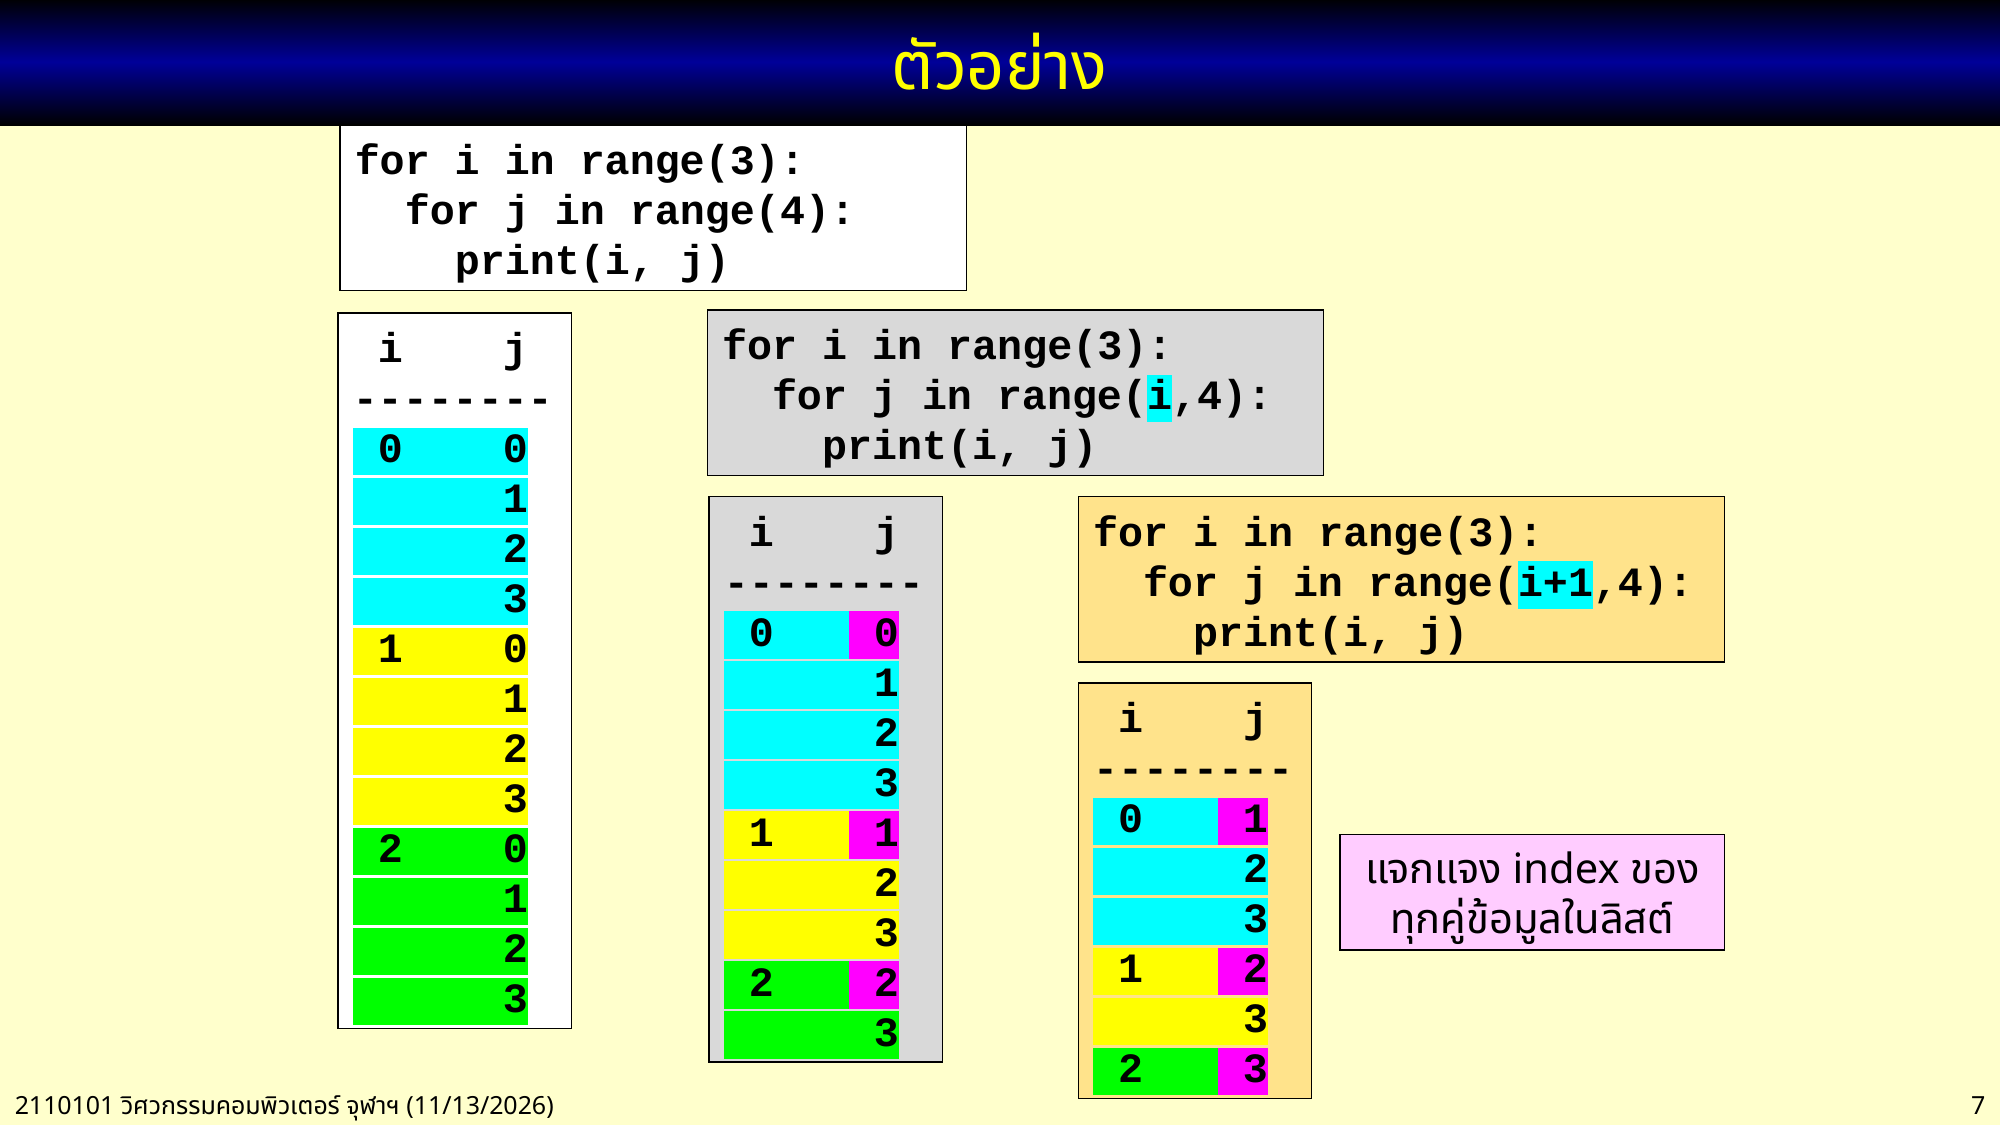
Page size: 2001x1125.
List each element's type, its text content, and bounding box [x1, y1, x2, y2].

text_box for i in range(3): for j in range(i+1,4): print(i, j) [1078, 496, 1725, 663]
text_box i j -------- 0 1 2 3 1 2 3 2 3 [1078, 683, 1312, 1099]
text_box i j -------- 0 0 1 2 3 1 0 1 2 3 2 0 1 2 3 [338, 313, 572, 1029]
text_box for i in range(3): for j in range(i,4): print(i, j) [707, 310, 1324, 476]
title ตัวอย่าง [0, 0, 2000, 126]
text_box แจกแจง index ของทุกคู่ข้อมูลในลิสต์ [1340, 834, 1725, 950]
text_box for i in range(3): for j in range(4): print(i, j) [339, 125, 967, 291]
text_box i j -------- 0 0 1 2 3 1 1 2 3 2 2 3 [709, 496, 943, 1063]
